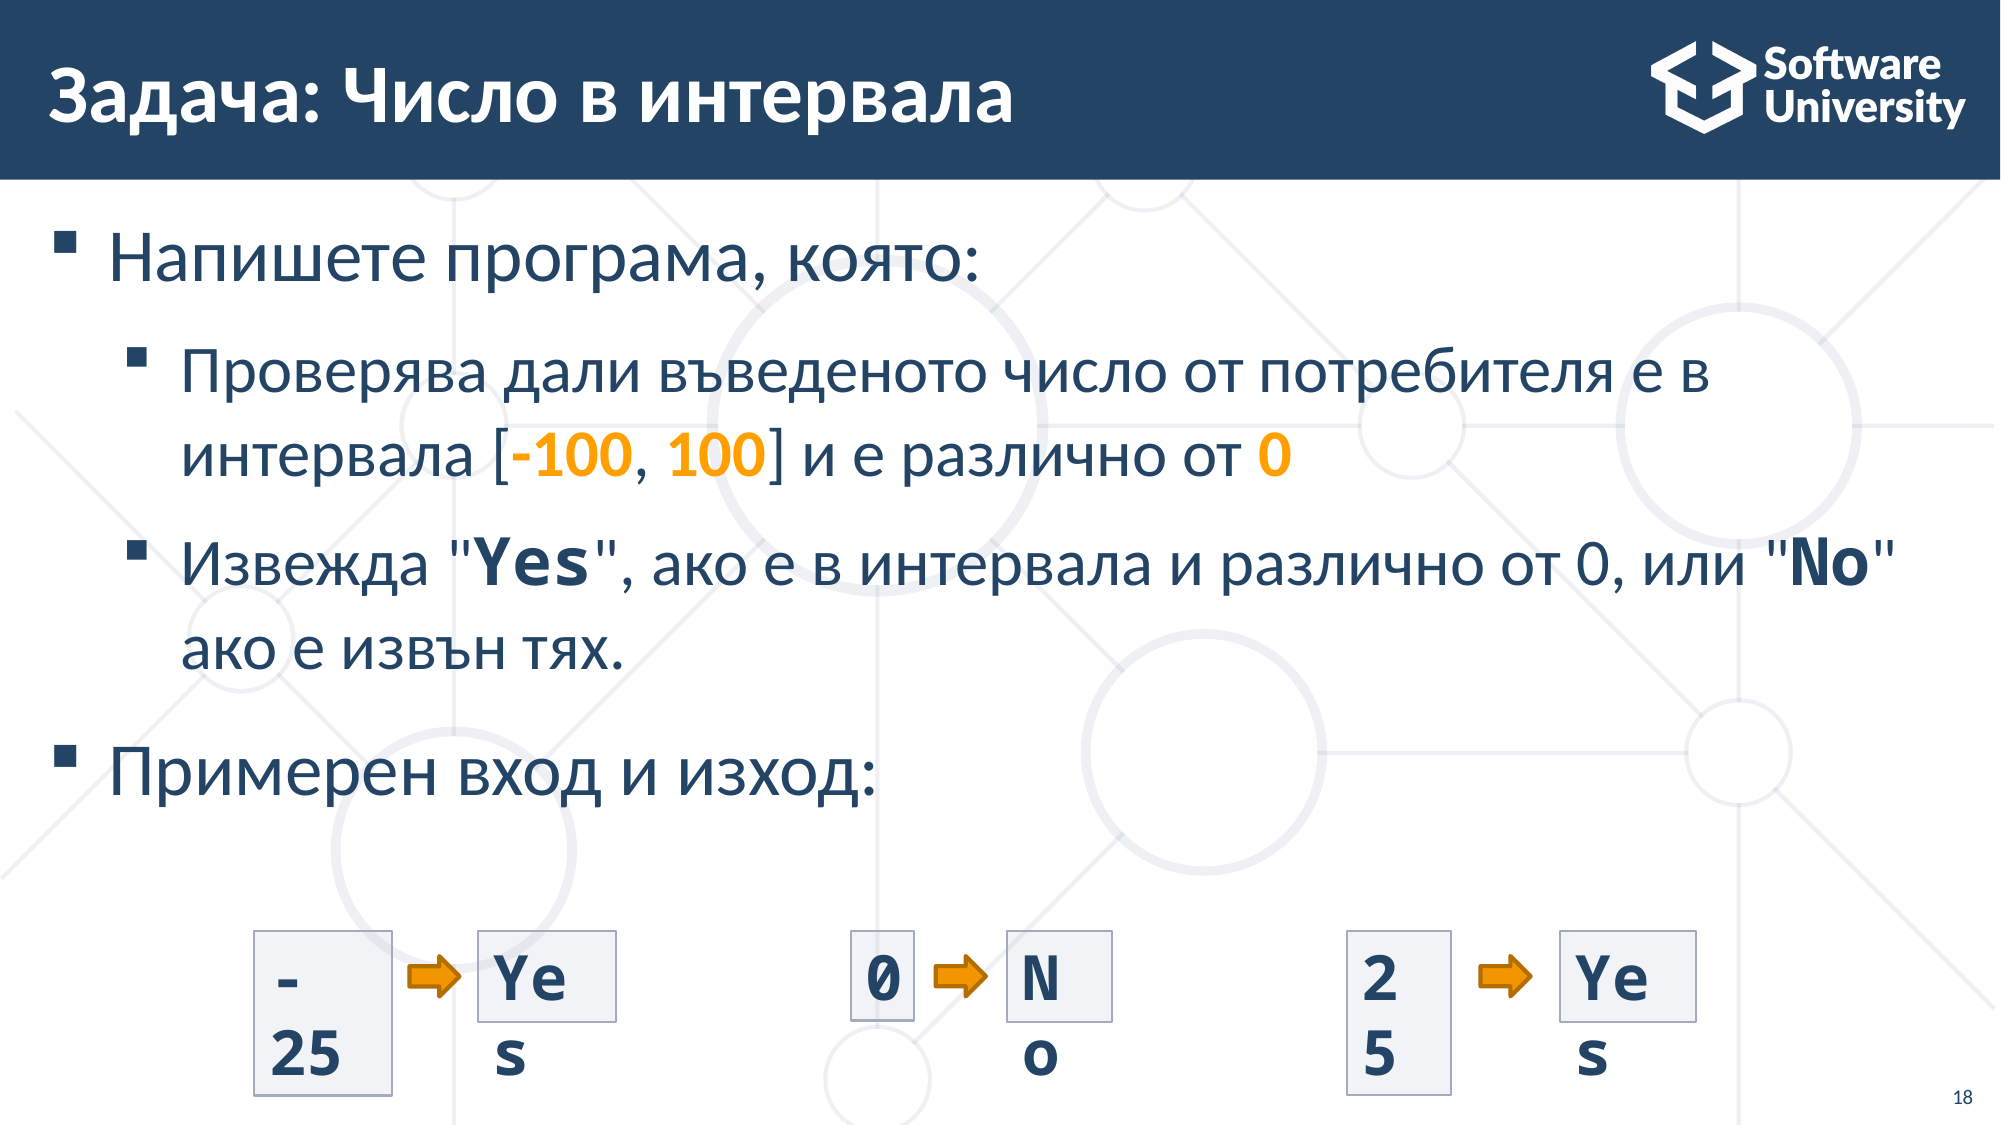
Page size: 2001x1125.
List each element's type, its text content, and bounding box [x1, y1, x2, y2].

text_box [850, 930, 1112, 1022]
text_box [1346, 930, 1697, 1022]
list Напишете програма, която: Проверява дали въведеното число от потребителя е в интервала [-100, 100] и е различно от 0 Извежда "Yes", ако е в интервала и различно от 0, или "No" ако е извън тях. Примерен вход и изход: [31, 196, 1970, 1104]
title Задача: Число в интервала [31, 16, 1625, 162]
picture [1651, 41, 1966, 134]
slide_number 18 [1927, 1067, 1989, 1117]
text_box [254, 930, 616, 1023]
